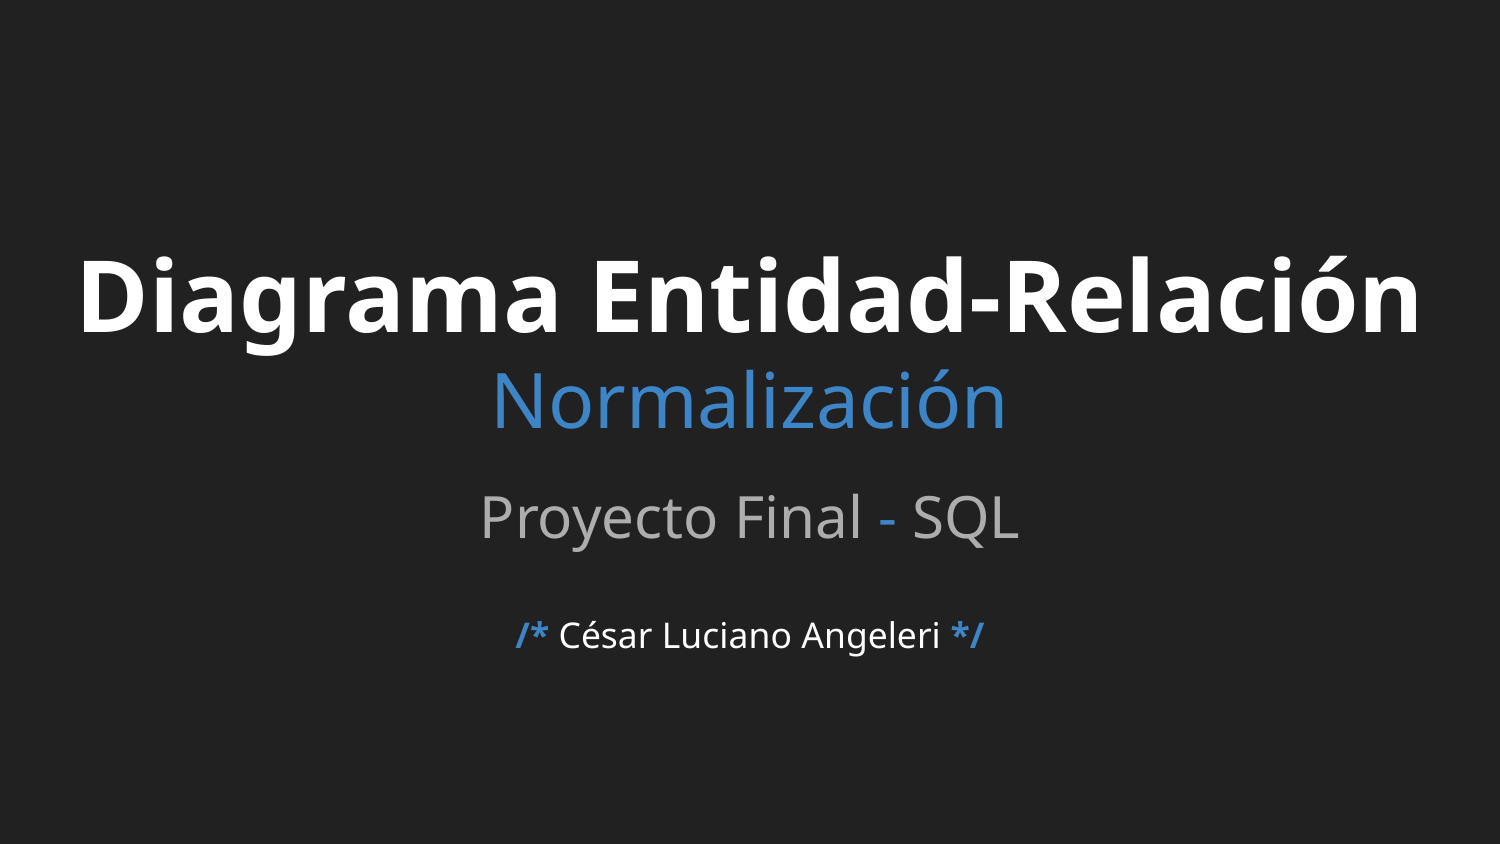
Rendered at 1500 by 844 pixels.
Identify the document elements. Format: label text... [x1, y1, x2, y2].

subtitle Proyecto Final - SQL [51, 464, 1449, 595]
title Diagrama Entidad-Relación Normalización [51, 122, 1449, 459]
title /* César Luciano Angeleri */ [482, 601, 1018, 669]
